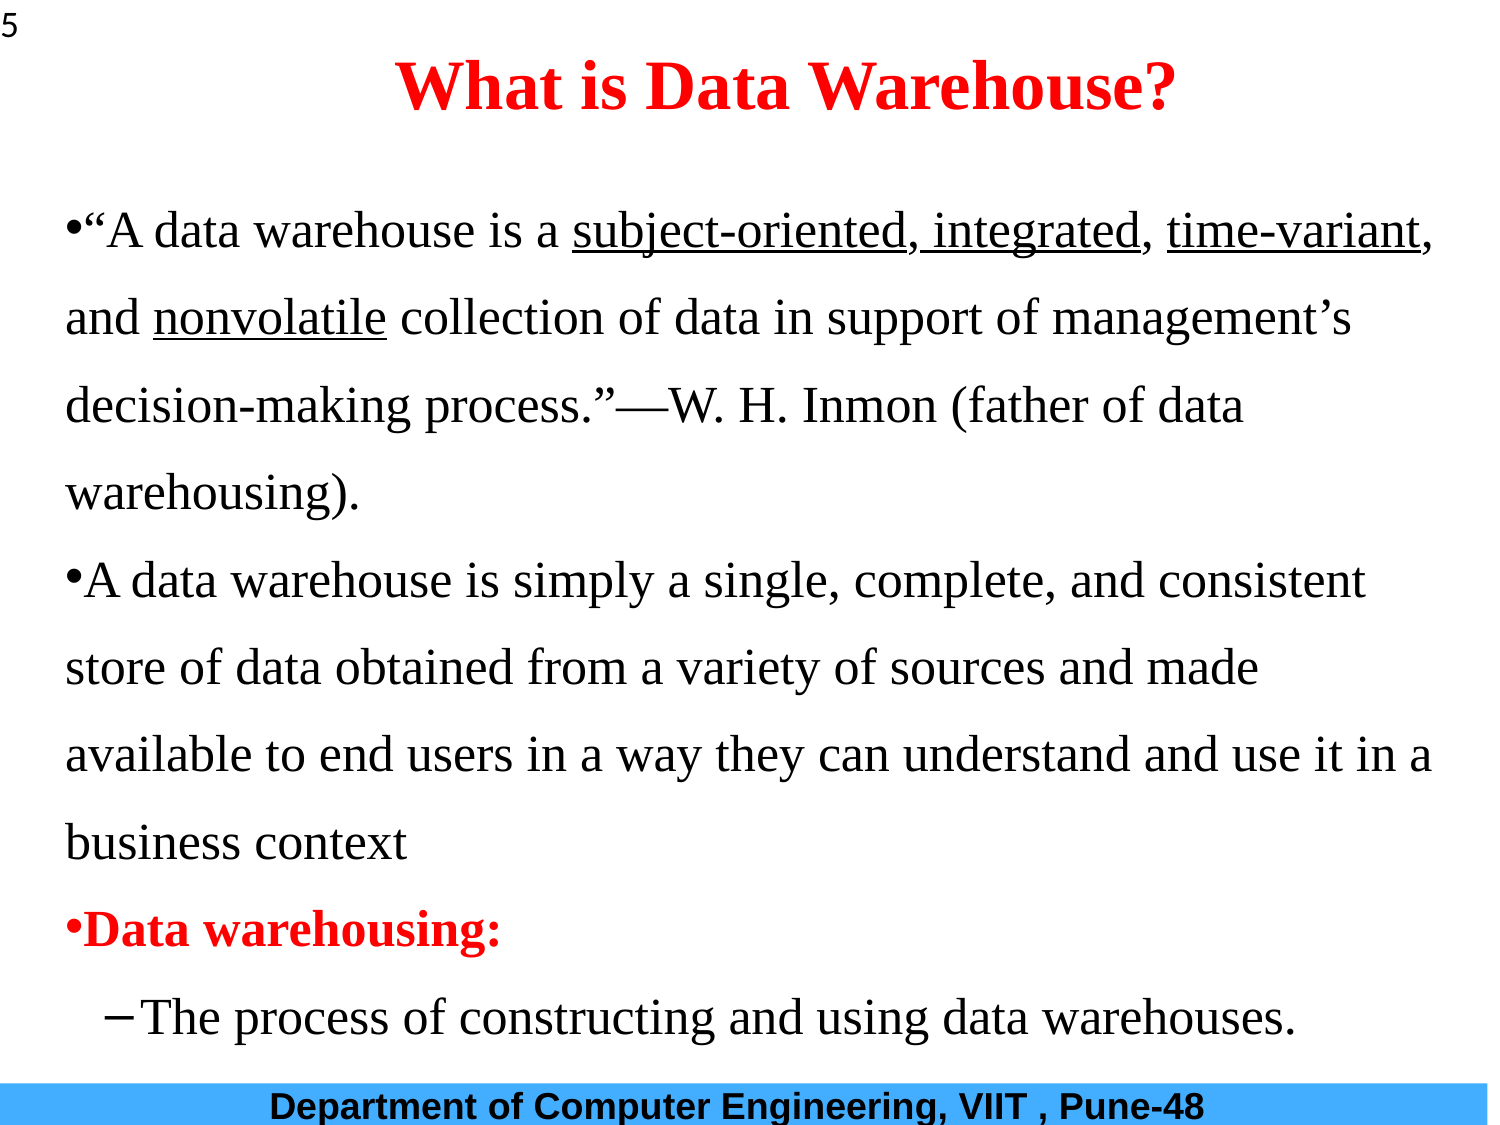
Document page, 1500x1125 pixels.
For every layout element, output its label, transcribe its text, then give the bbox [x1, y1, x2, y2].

text_box “A data warehouse is a subject-oriented, integrated, time-variant, and nonvolatile collection of data in support of management’s decision-making process.”—W. H. Inmon (father of data warehousing). A data warehouse is simply a single, complete, and consistent store of data obtained from a variety of sources and made available to end users in a way they can understand and use it in a business context Data warehousing: The process of constructing and using data warehouses. [50, 162, 1463, 1075]
text_box Department of Computer Engineering, VIIT , Pune-48 [0, 1081, 1489, 1125]
text_box What is Data Warehouse? [212, 50, 1363, 113]
